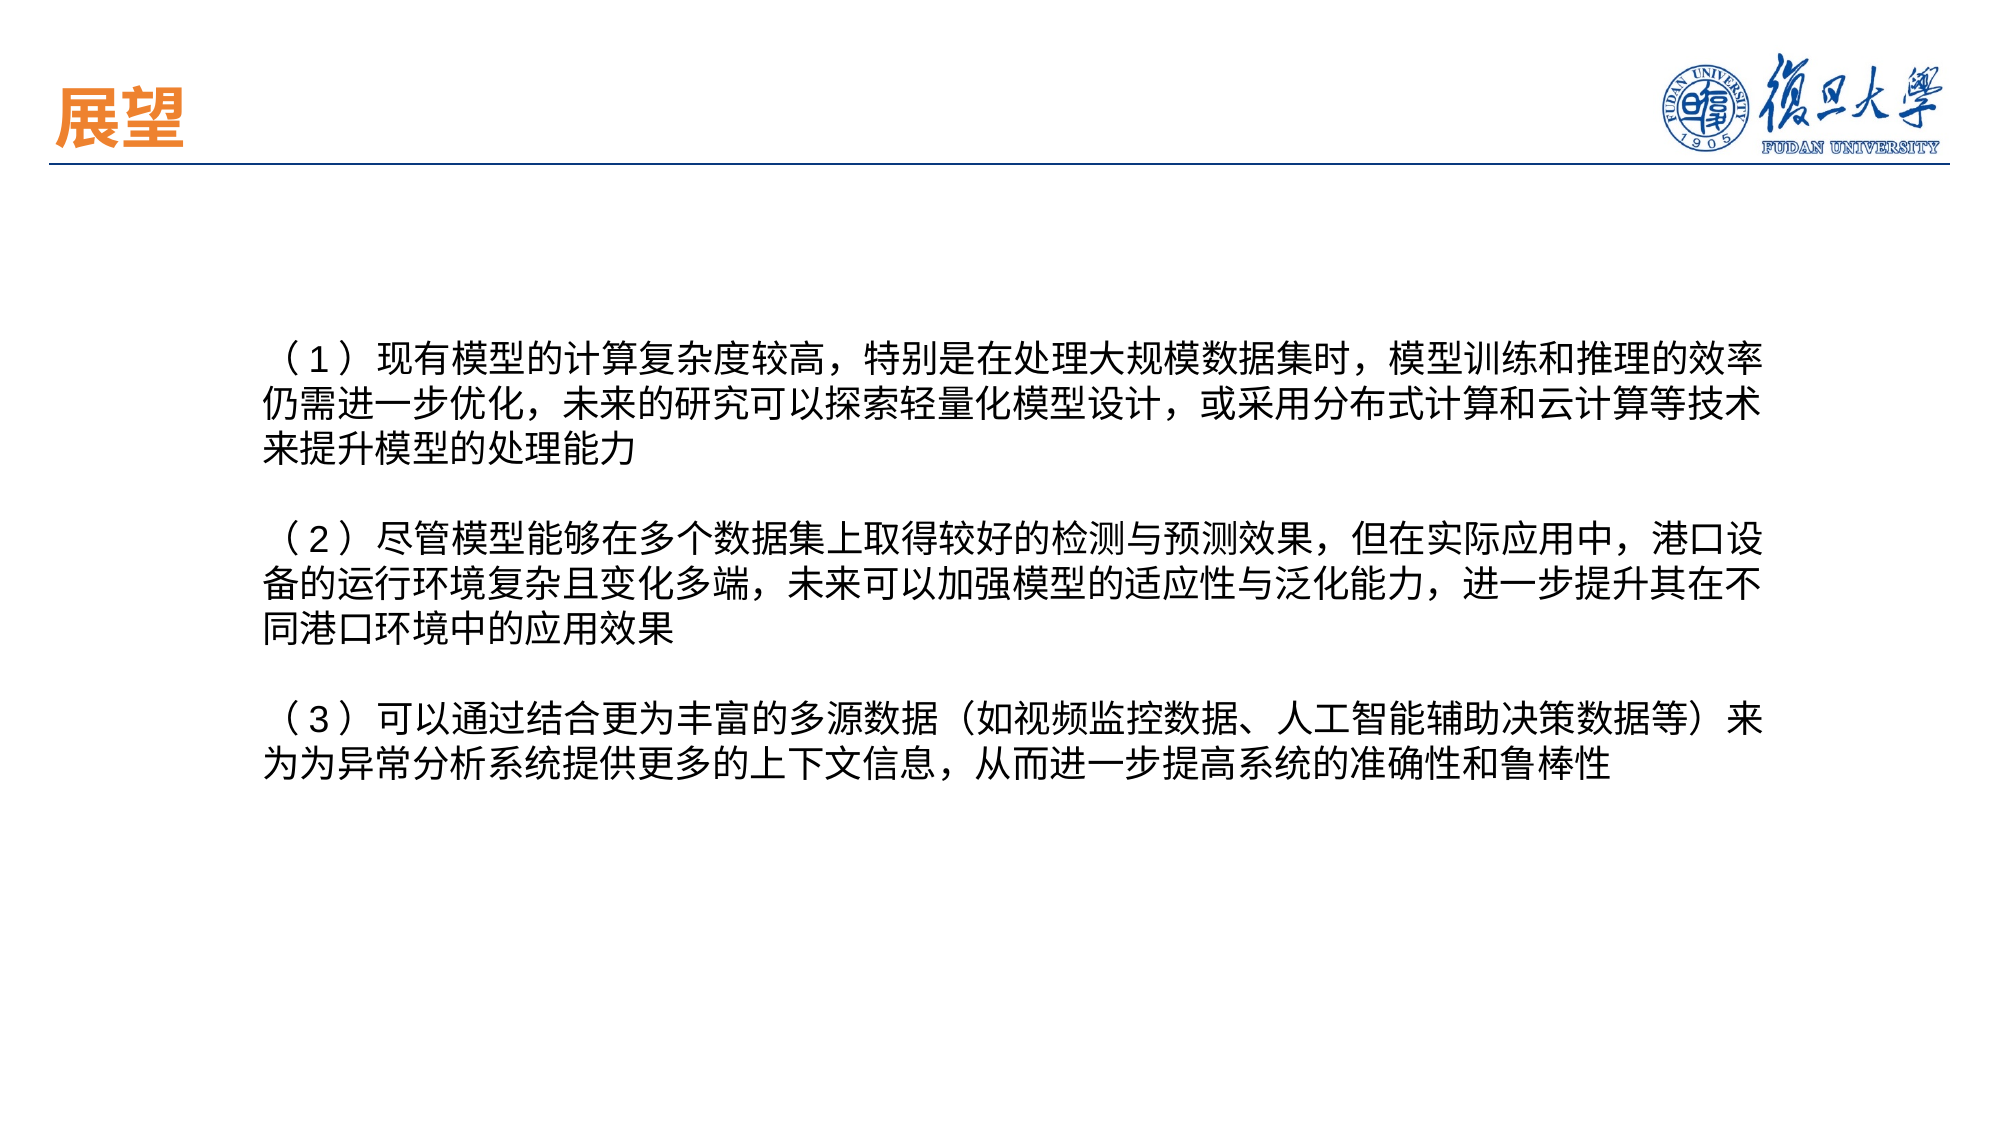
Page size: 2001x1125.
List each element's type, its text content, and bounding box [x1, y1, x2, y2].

picture [1652, 45, 1951, 158]
text_box （1）现有模型的计算复杂度较高，特别是在处理大规模数据集时，模型训练和推理的效率仍需进一步优化，未来的研究可以探索轻量化模型设计，或采用分布式计算和云计算等技术来提升模型的处理能力 （2）尽管模型能够在多个数据集上取得较好的检测与预测效果，但在实际应用中，港口设备的运行环境复杂且变化多端，未来可以加强模型的适应性与泛化能力，进一步提升其在不同港口环境中的应用效果 （3）可以通过结合更为丰富的多源数据（如视频监控数据、人工智能辅助决策数据等）来为为异常分析系统提供更多的上下文信息，从而进一步提高系统的准确性和鲁棒性 [247, 327, 1802, 793]
text_box 展望 [39, 68, 1139, 164]
